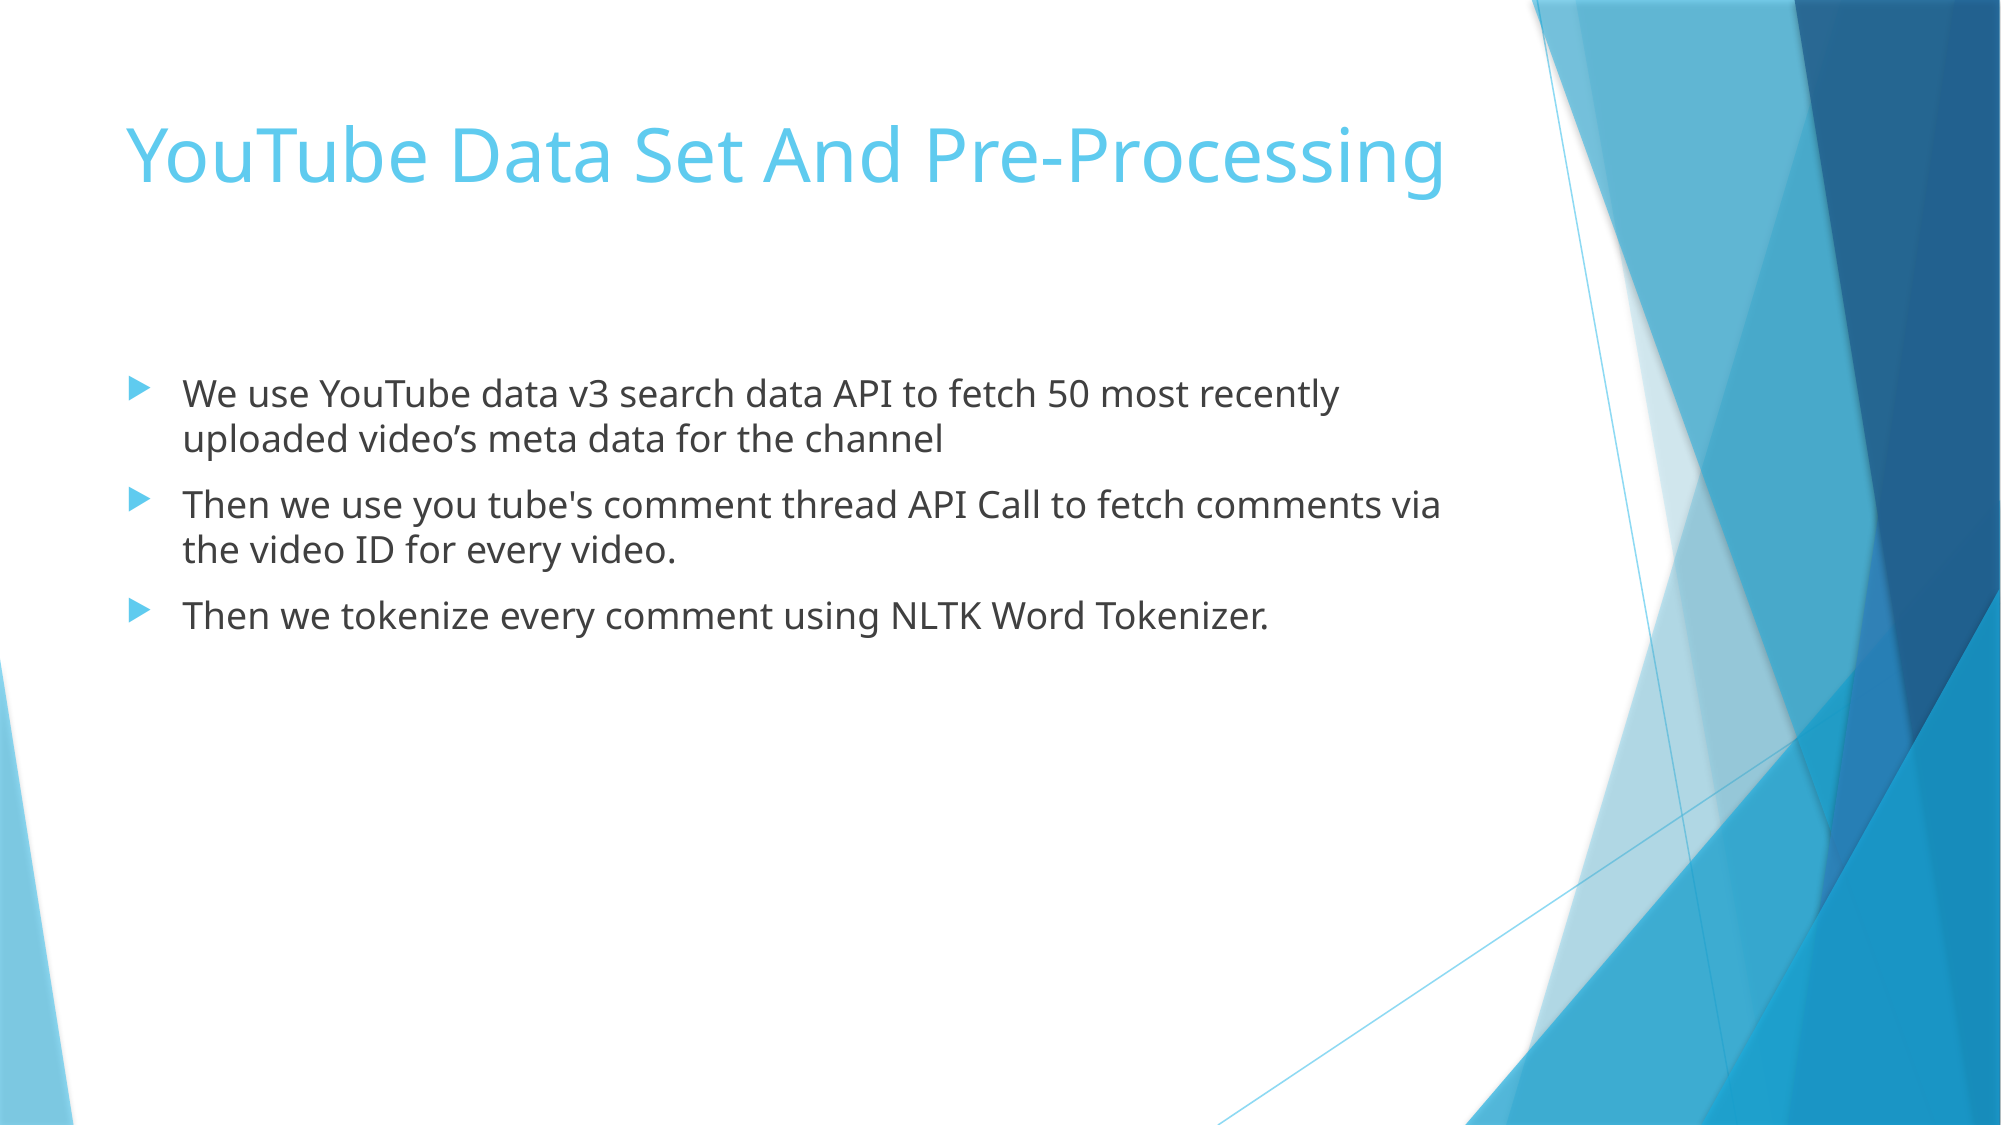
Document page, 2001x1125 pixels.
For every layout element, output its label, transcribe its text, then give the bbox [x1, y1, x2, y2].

list We use YouTube data v3 search data API to fetch 50 most recently uploaded video’s meta data for the channel Then we use you tube's comment thread API Call to fetch comments via the video ID for every video. Then we tokenize every comment using NLTK Word Tokenizer. [111, 362, 1522, 1000]
title YouTube Data Set And Pre-Processing [111, 99, 1522, 317]
